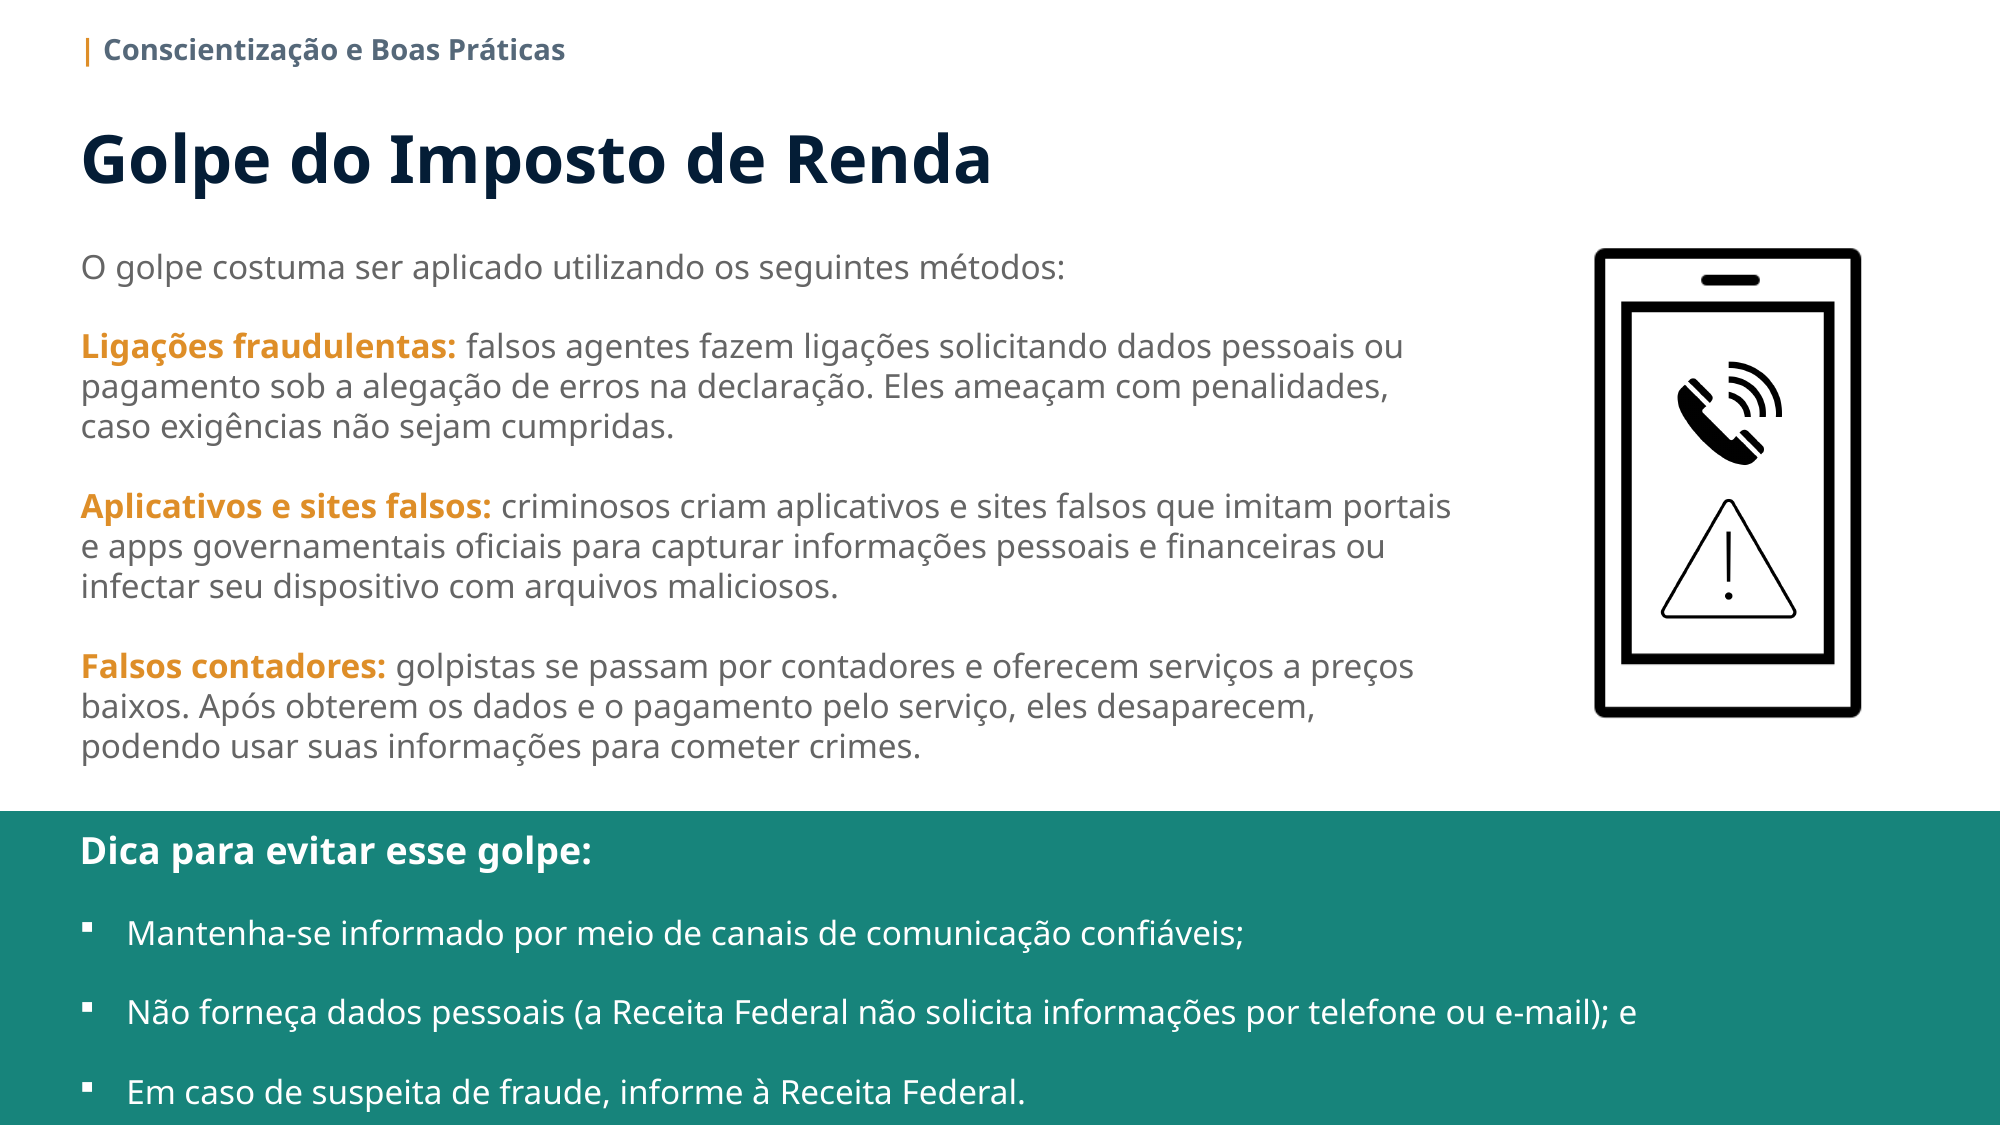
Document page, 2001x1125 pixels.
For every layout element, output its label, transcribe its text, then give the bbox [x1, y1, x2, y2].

text_box Golpe do Imposto de Renda [65, 109, 1473, 204]
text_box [1472, 227, 1985, 740]
text_box | Conscientização e Boas Práticas [64, 23, 593, 74]
text_box O golpe costuma ser aplicado utilizando os seguintes métodos: Ligações fraudulentas: falsos agentes fazem ligações solicitando dados pessoais ou pagamento sob a alegação de erros na declaração. Eles ameaçam com penalidades, caso exigências não sejam cumpridas. Aplicativos e sites falsos: criminosos criam aplicativos e sites falsos que imitam portais e apps governamentais oficiais para capturar informações pessoais e financeiras ou infectar seu dispositivo com arquivos maliciosos. Falsos contadores: golpistas se passam por contadores e oferecem serviços a preços baixos. Após obterem os dados e o pagamento pelo serviço, eles desaparecem, podendo usar suas informações para cometer crimes. [65, 238, 1473, 773]
text_box [0, 810, 2000, 1125]
text_box Dica para evitar esse golpe: Mantenha-se informado por meio de canais de comunicação confiáveis; Não forneça dados pessoais (a Receita Federal não solicita informações por telefone ou e-mail); e Em caso de suspeita de fraude, informe à Receita Federal. [64, 819, 1884, 1119]
